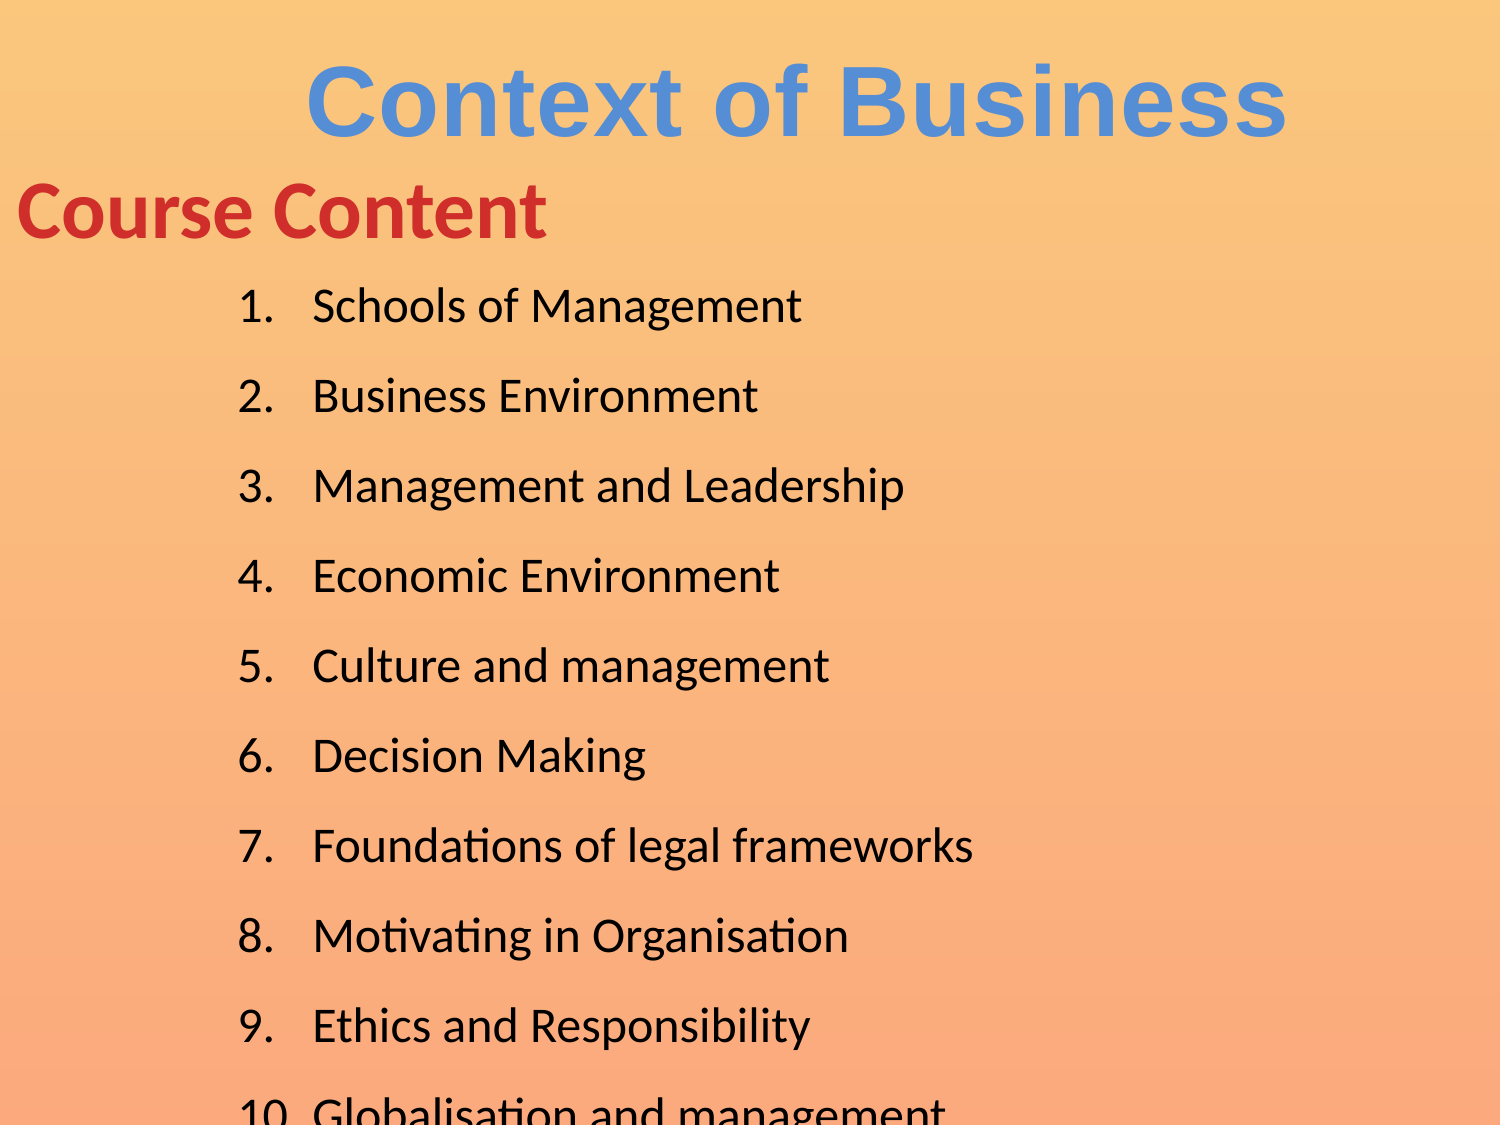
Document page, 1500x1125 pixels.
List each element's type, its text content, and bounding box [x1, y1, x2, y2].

text_box Context of Business [290, 28, 1306, 164]
text_box Schools of Management Business Environment Management and Leadership Economic Environment Culture and management Decision Making Foundations of legal frameworks Motivating in Organisation Ethics and Responsibility Globalisation and management [222, 235, 989, 1125]
text_box Course Content [2, 147, 565, 263]
